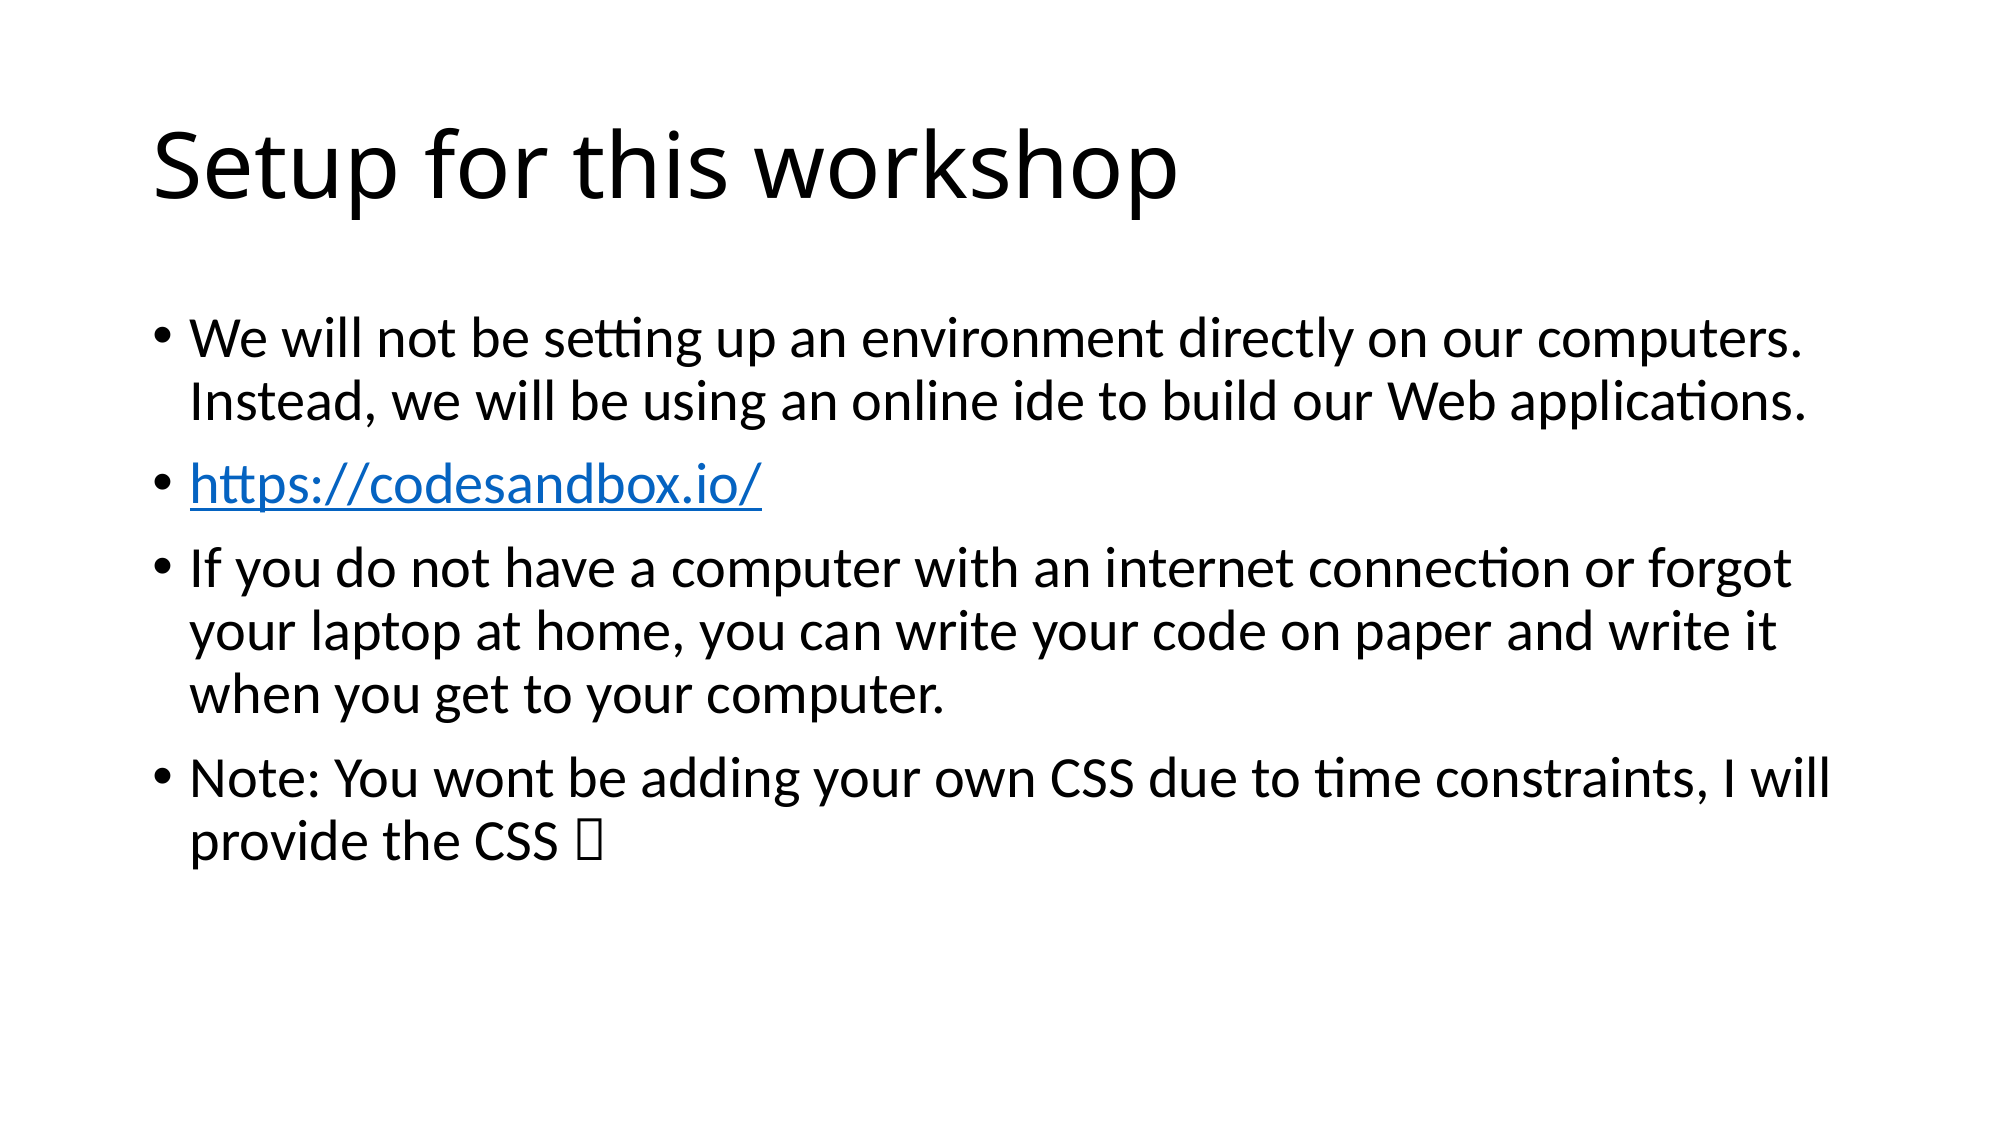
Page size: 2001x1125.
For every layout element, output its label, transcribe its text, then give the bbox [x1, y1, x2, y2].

list We will not be setting up an environment directly on our computers. Instead, we will be using an online ide to build our Web applications. https://codesandbox.io/ If you do not have a computer with an internet connection or forgot your laptop at home, you can write your code on paper and write it when you get to your computer. Note: You wont be adding your own CSS due to time constraints, I will provide the CSS  [137, 299, 1863, 1014]
title Setup for this workshop [137, 59, 1863, 278]
